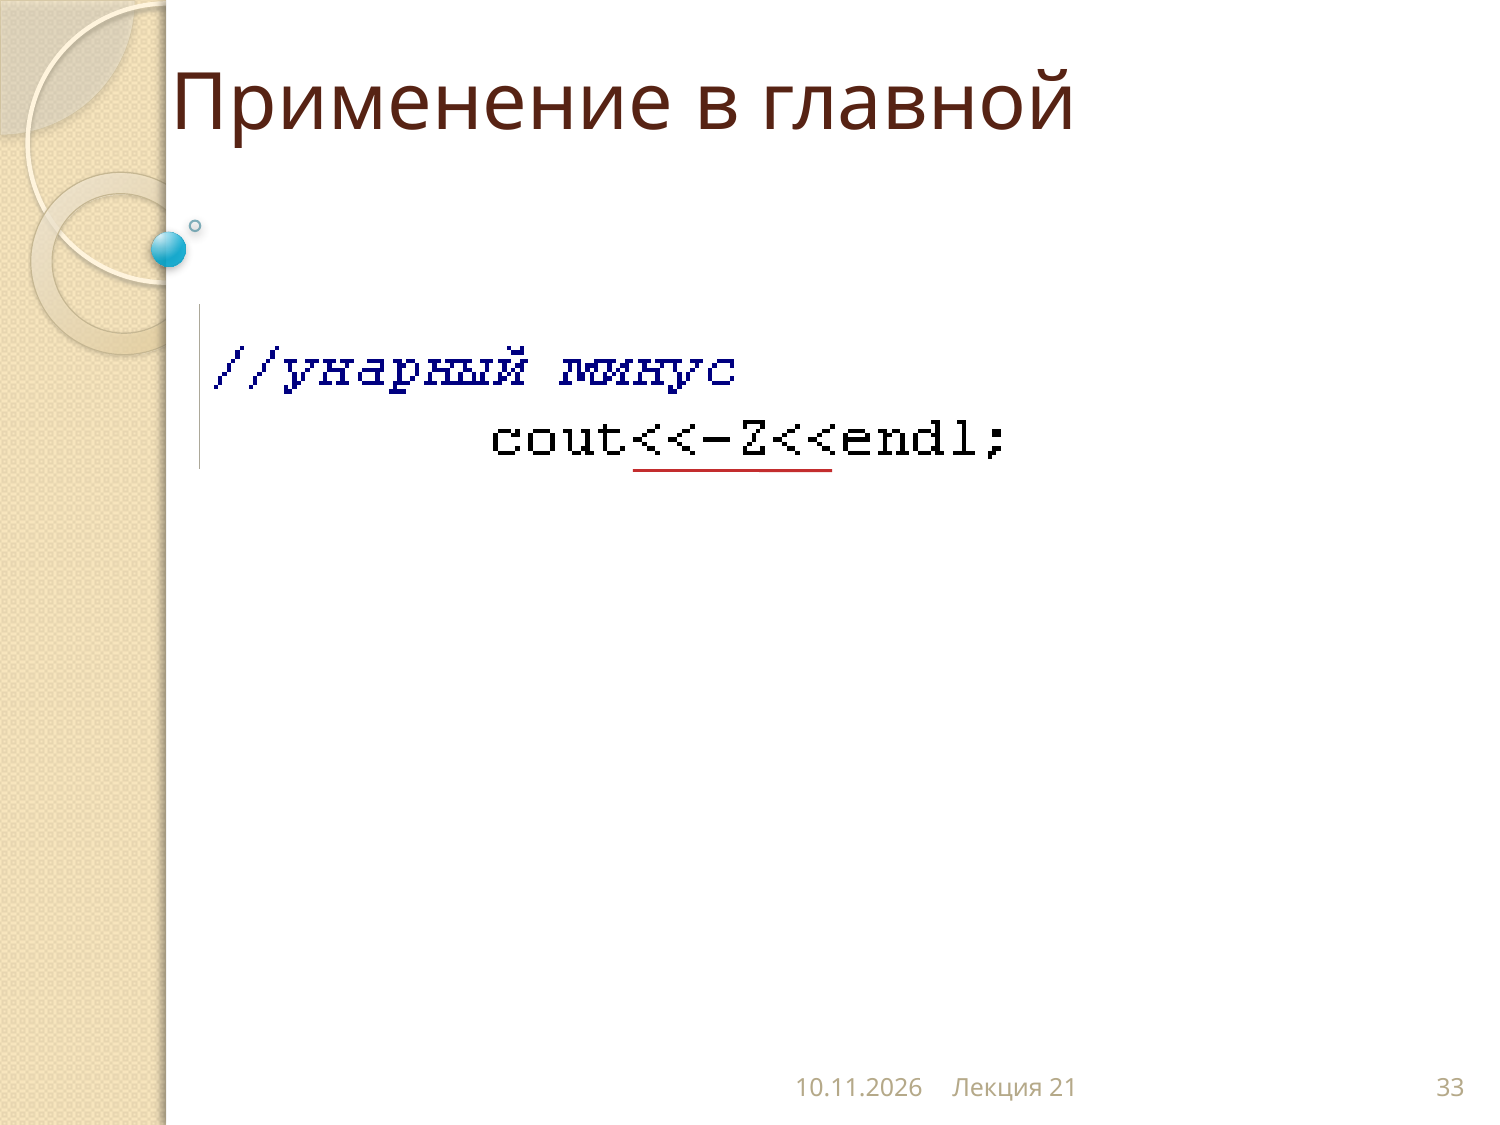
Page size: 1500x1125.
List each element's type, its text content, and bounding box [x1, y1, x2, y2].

footer Лекция 21 [937, 1034, 1413, 1113]
slide_number 33 [1413, 1034, 1488, 1113]
title Применение в главной [156, 23, 1442, 153]
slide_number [587, 1034, 937, 1113]
picture [198, 304, 1053, 469]
